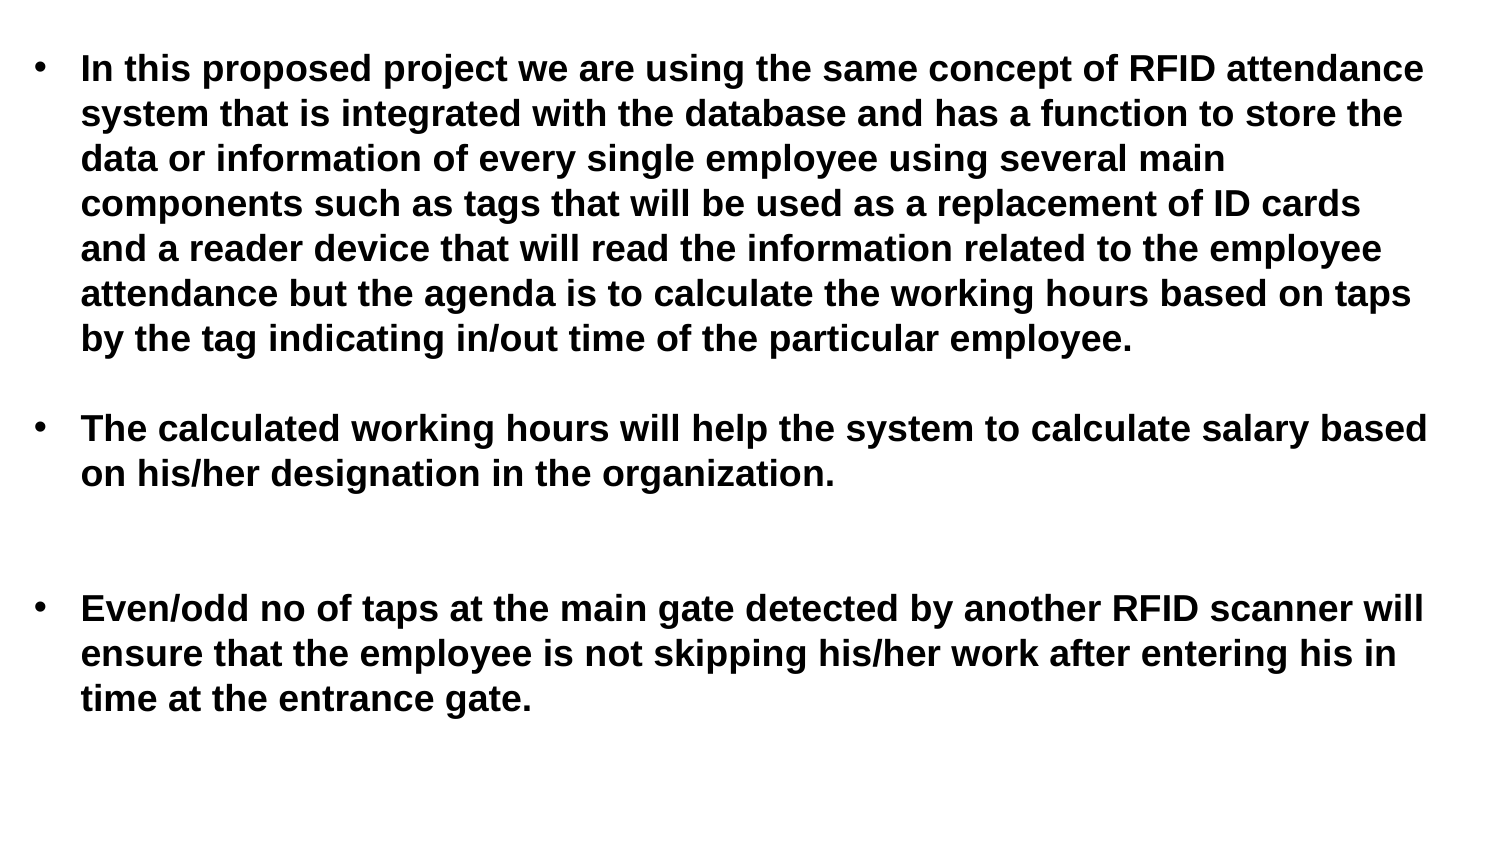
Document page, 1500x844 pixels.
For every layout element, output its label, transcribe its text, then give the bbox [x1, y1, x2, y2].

text_box In this proposed project we are using the same concept of RFID attendance system that is integrated with the database and has a function to store the data or information of every single employee using several main components such as tags that will be used as a replacement of ID cards and a reader device that will read the information related to the employee attendance but the agenda is to calculate the working hours based on taps by the tag indicating in/out time of the particular employee. The calculated working hours will help the system to calculate salary based on his/her designation in the organization. Even/odd no of taps at the main gate detected by another RFID scanner will ensure that the employee is not skipping his/her work after entering his in time at the entrance gate. [19, 36, 1450, 727]
